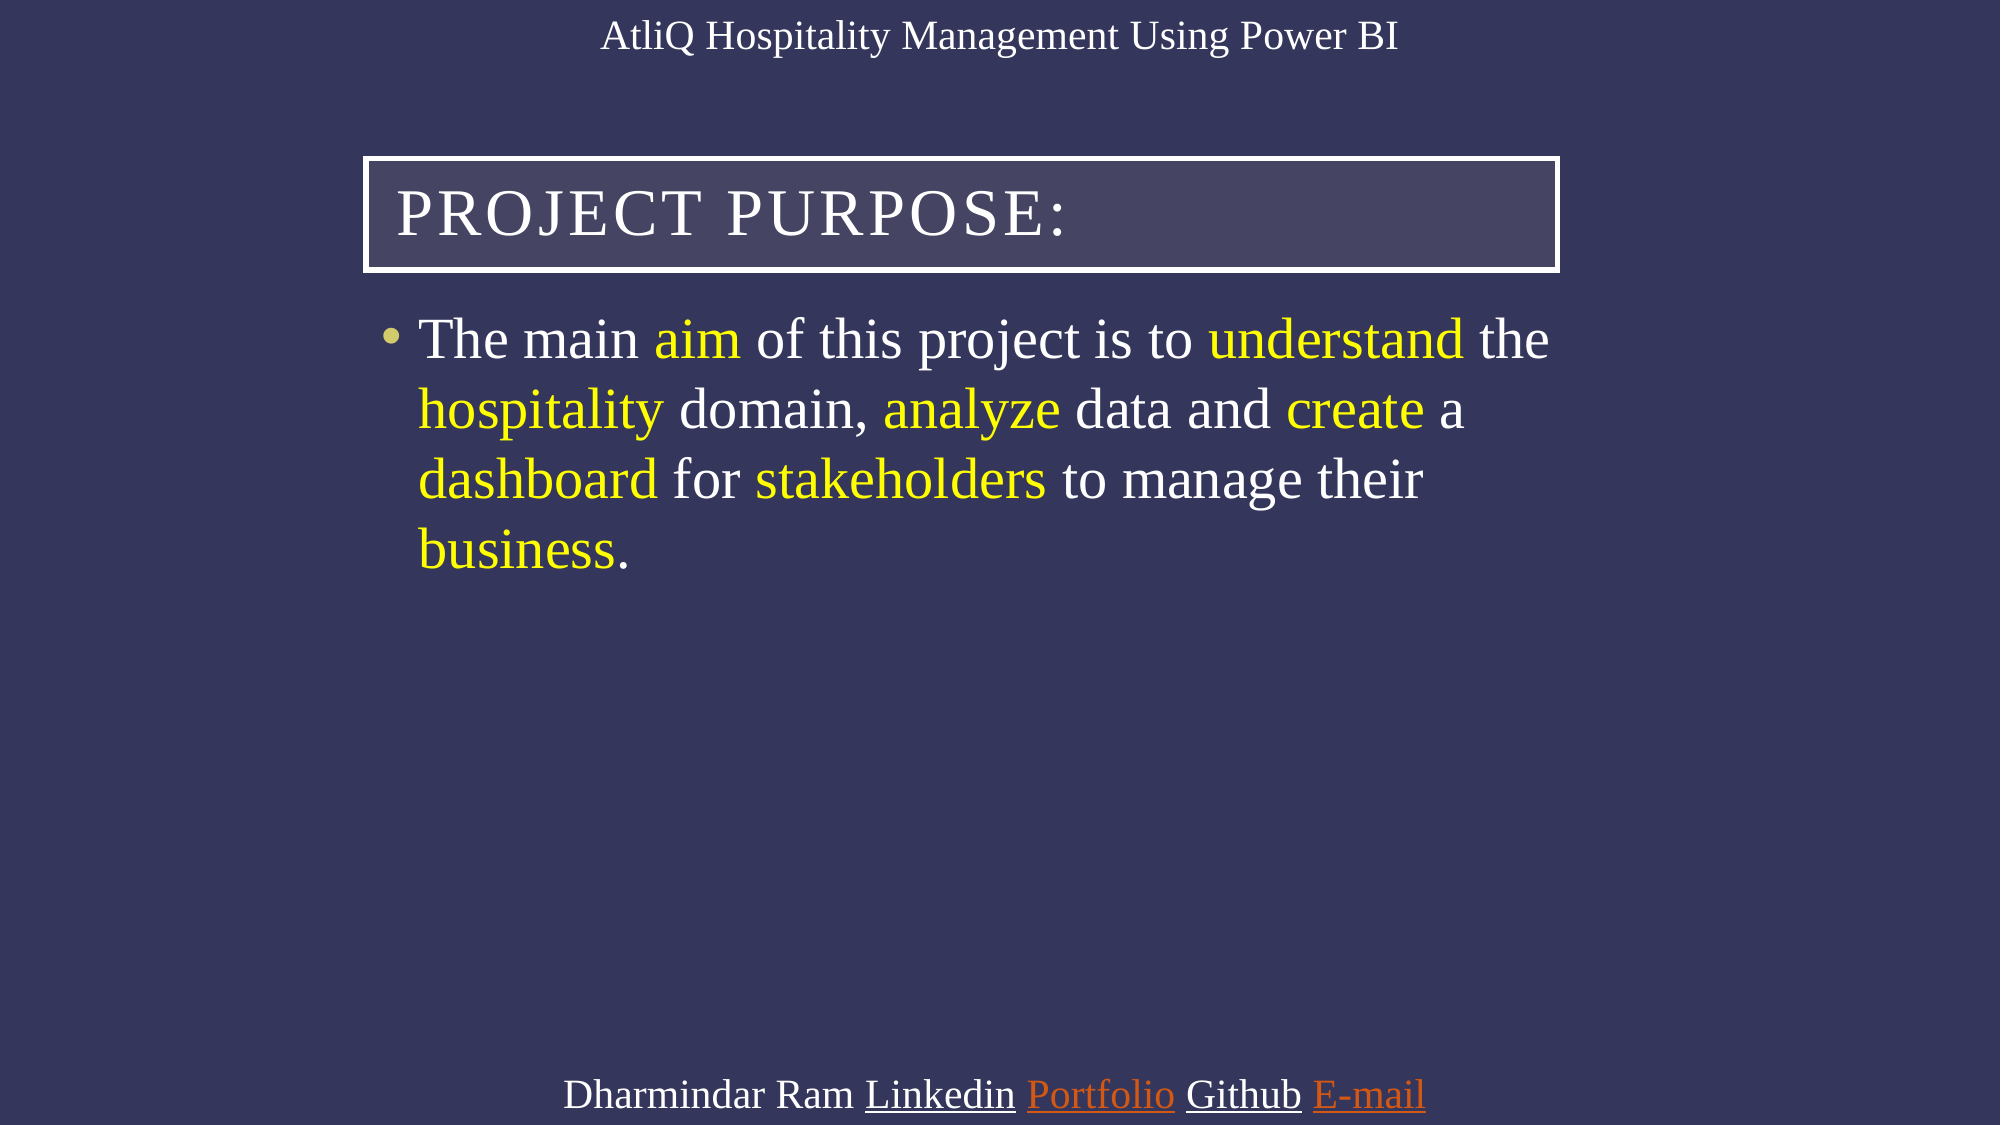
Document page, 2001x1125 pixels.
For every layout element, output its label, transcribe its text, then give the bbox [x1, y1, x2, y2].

list The main aim of this project is to understand the hospitality domain, analyze data and create a dashboard for stakeholders to manage their business. [366, 293, 1634, 938]
title Project Purpose: [363, 156, 1560, 273]
text_box Dharmindar Ram Linkedin Portfolio Github E-mail [419, 1059, 1581, 1125]
text_box AtliQ Hospitality Management Using Power BI [563, 0, 1437, 65]
